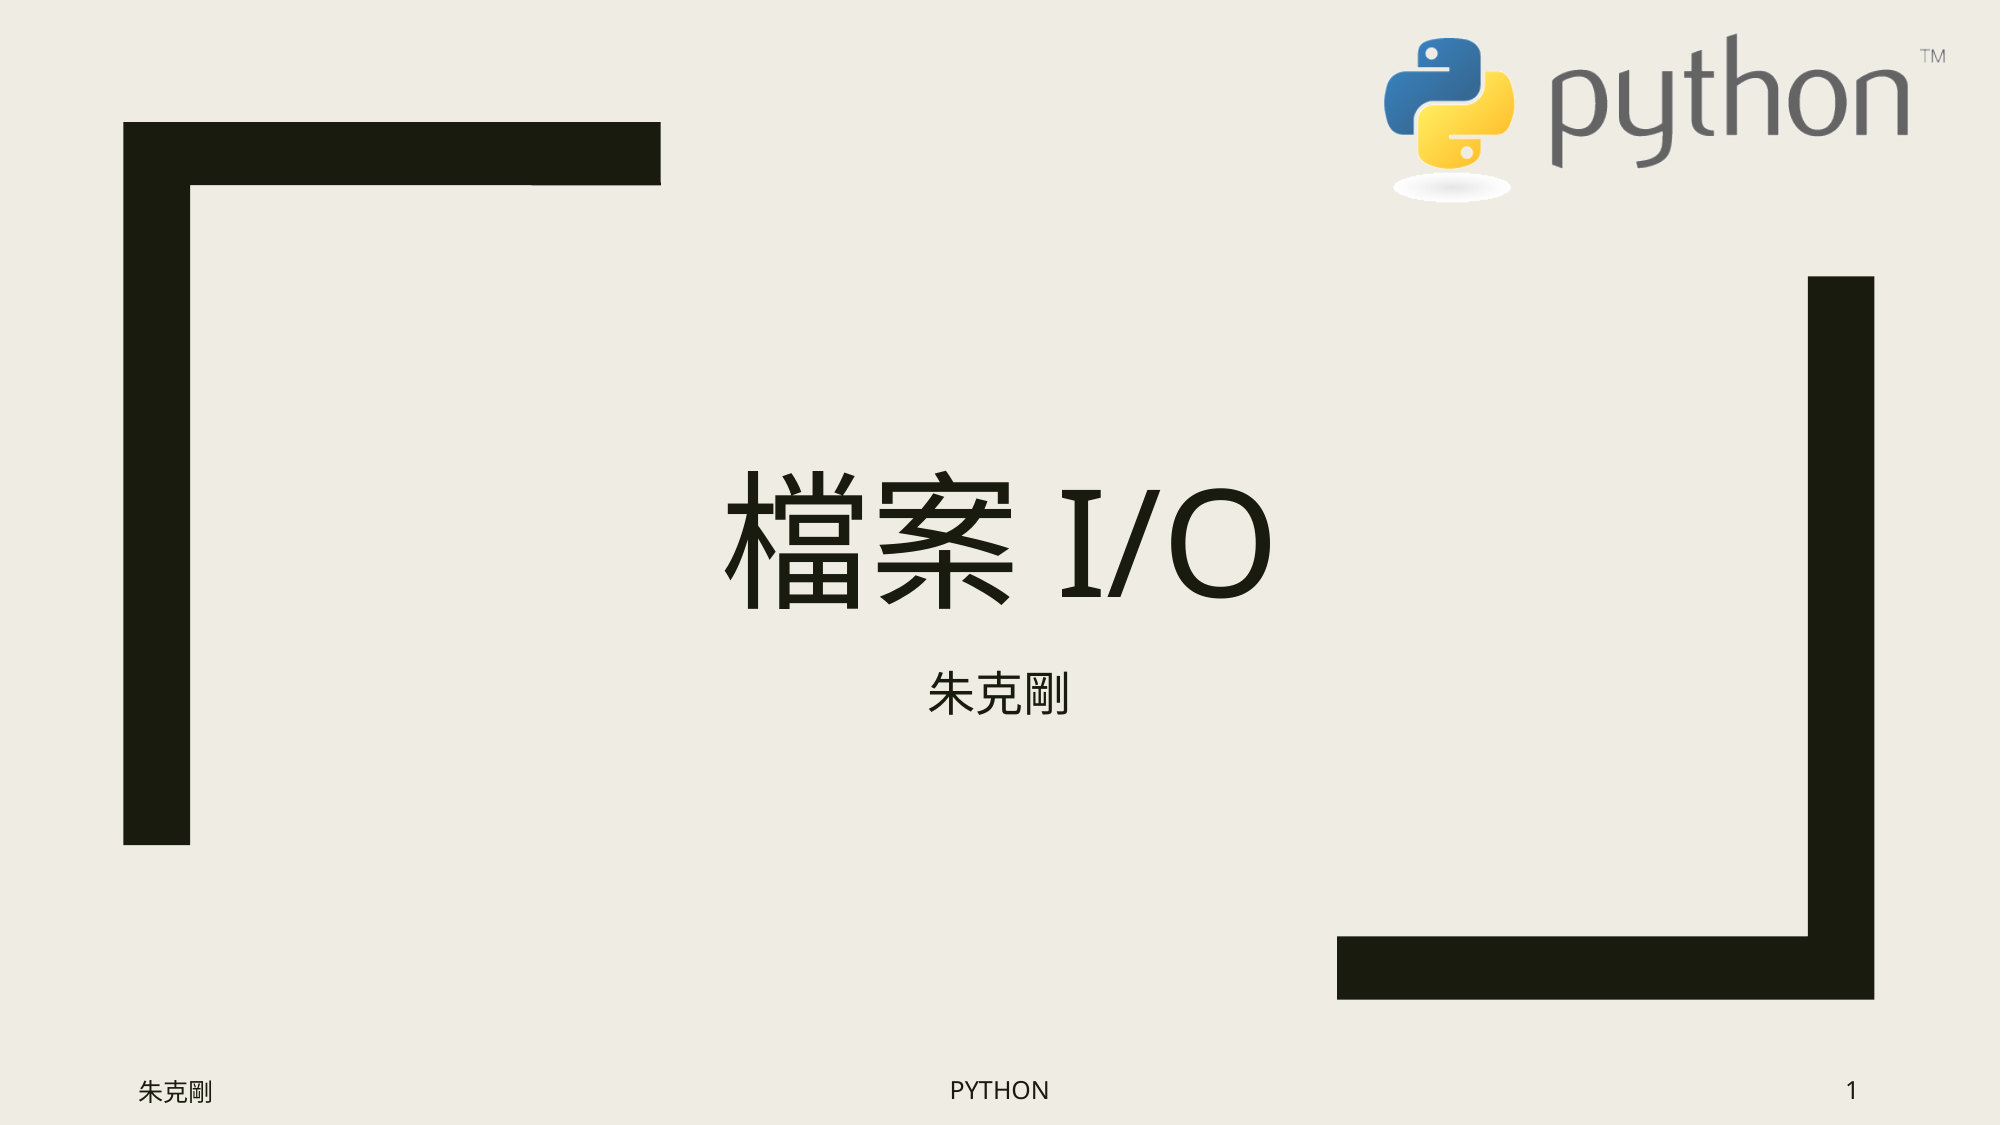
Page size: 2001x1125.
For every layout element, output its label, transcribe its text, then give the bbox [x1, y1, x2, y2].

title 檔案I/O [314, 293, 1686, 638]
picture [1291, 0, 2000, 239]
subtitle 朱克剛 [439, 649, 1561, 828]
footer PYTHON [423, 1058, 1576, 1125]
slide_number 朱克剛 [123, 1058, 388, 1125]
slide_number 1 [1612, 1058, 1875, 1125]
